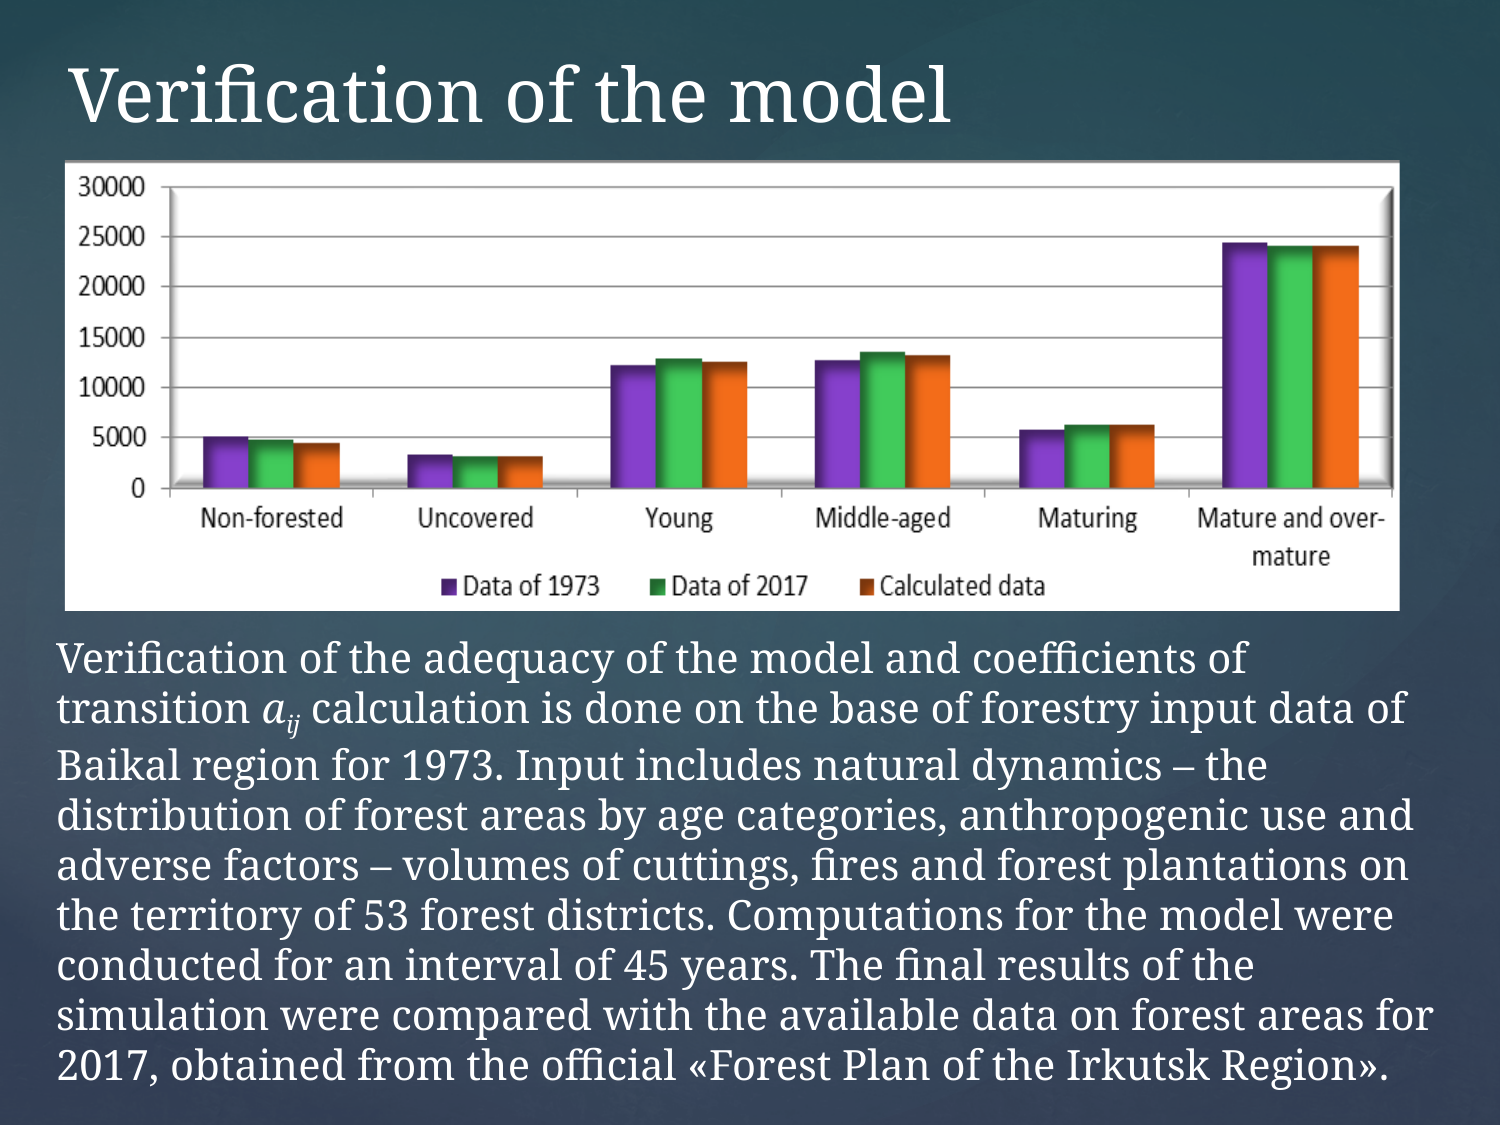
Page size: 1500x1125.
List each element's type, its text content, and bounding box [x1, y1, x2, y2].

picture [64, 160, 1401, 611]
title Verification of the model [53, 0, 1291, 146]
text_box Verification of the adequacy of the model and coefficients of transition aij calculation is done on the base of forestry input data of Baikal region for 1973. Input includes natural dynamics – the distribution of forest areas by age categories, anthropogenic use and adverse factors – volumes of cuttings, fires and forest plantations on the territory of 53 forest districts. Computations for the model were conducted for an interval of 45 years. The final results of the simulation were compared with the available data on forest areas for 2017, obtained from the official «Forest Plan of the Irkutsk Region». [41, 624, 1464, 1097]
